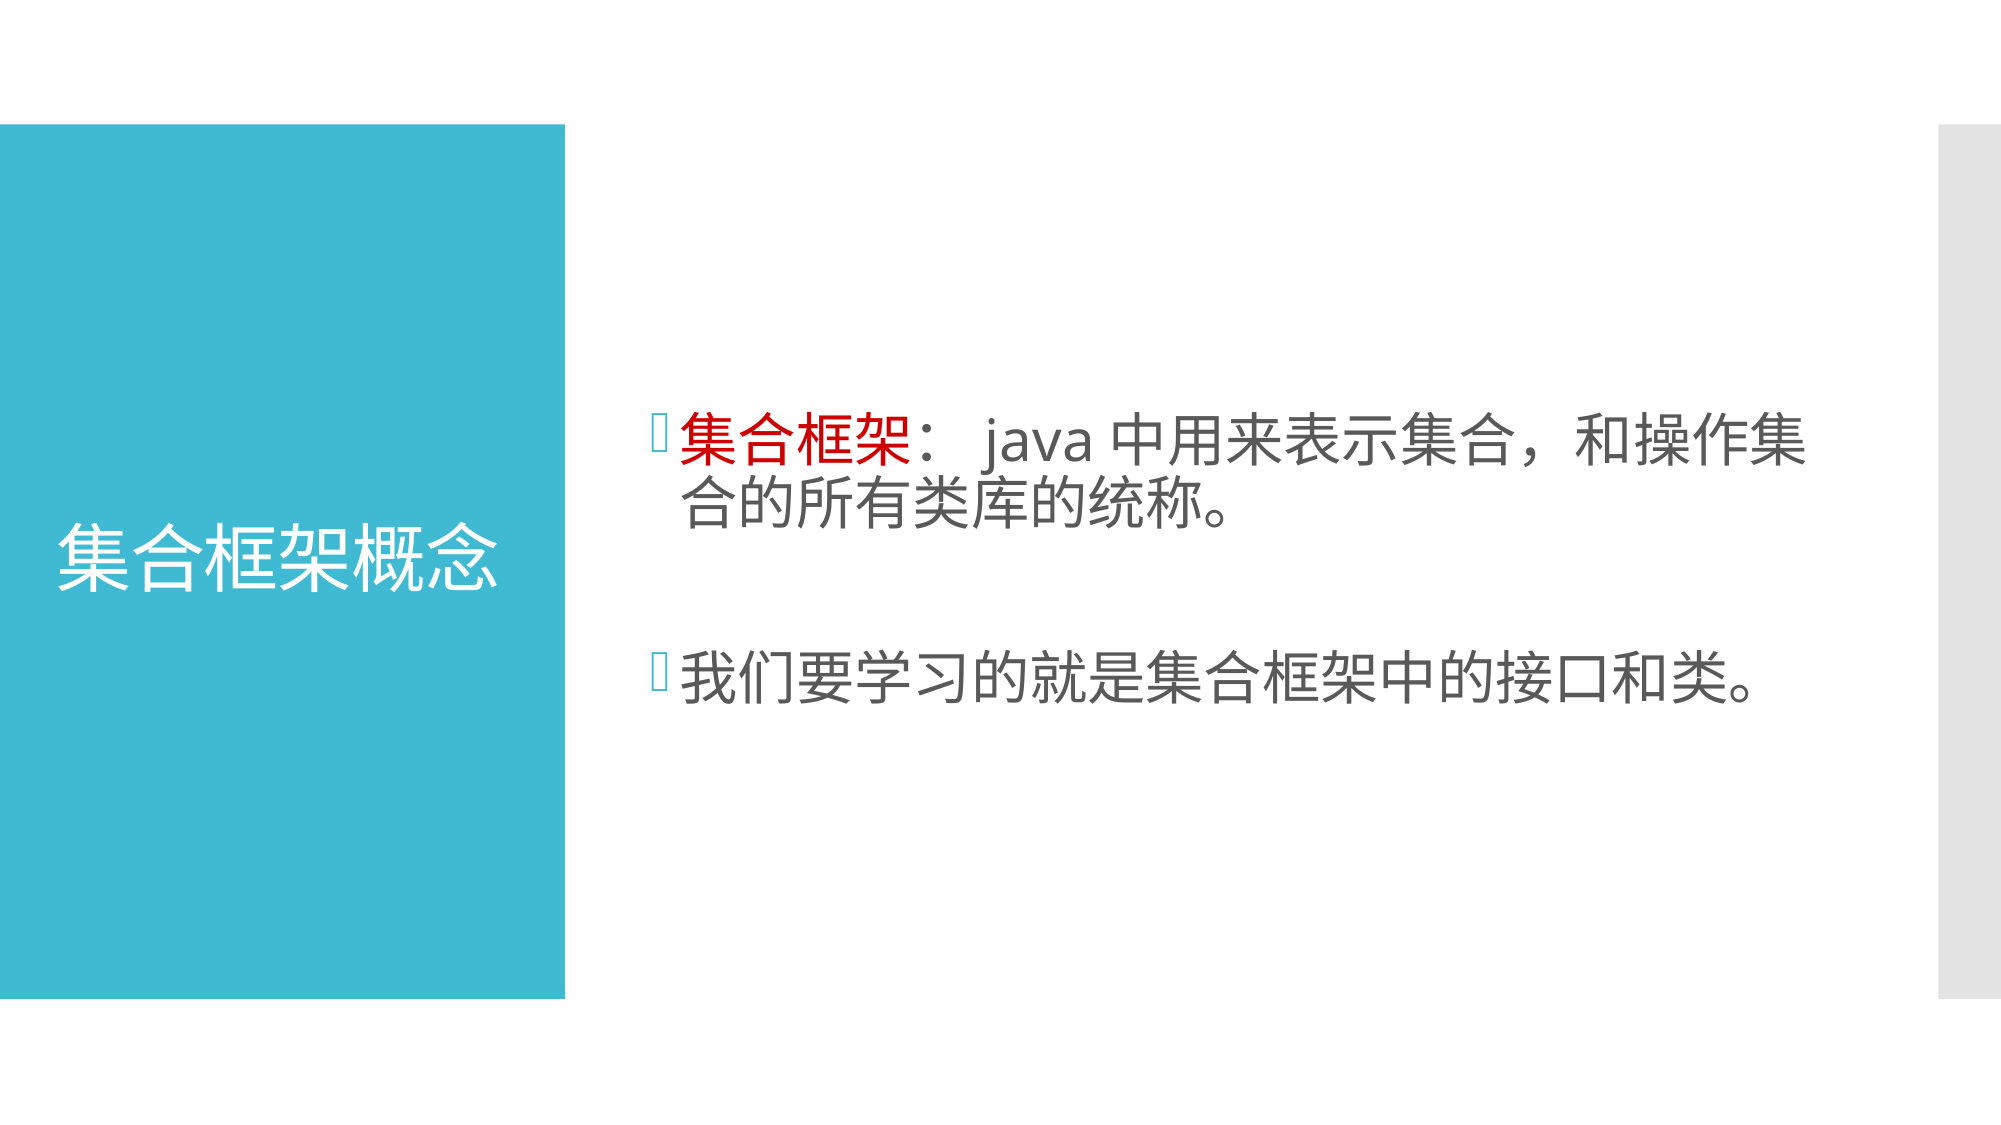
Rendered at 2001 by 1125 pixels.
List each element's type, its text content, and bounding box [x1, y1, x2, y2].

list 集合框架：java中用来表示集合，和操作集合的所有类库的统称。 我们要学习的就是集合框架中的接口和类。 [634, 141, 1835, 982]
title 集合框架概念 [41, 184, 525, 940]
